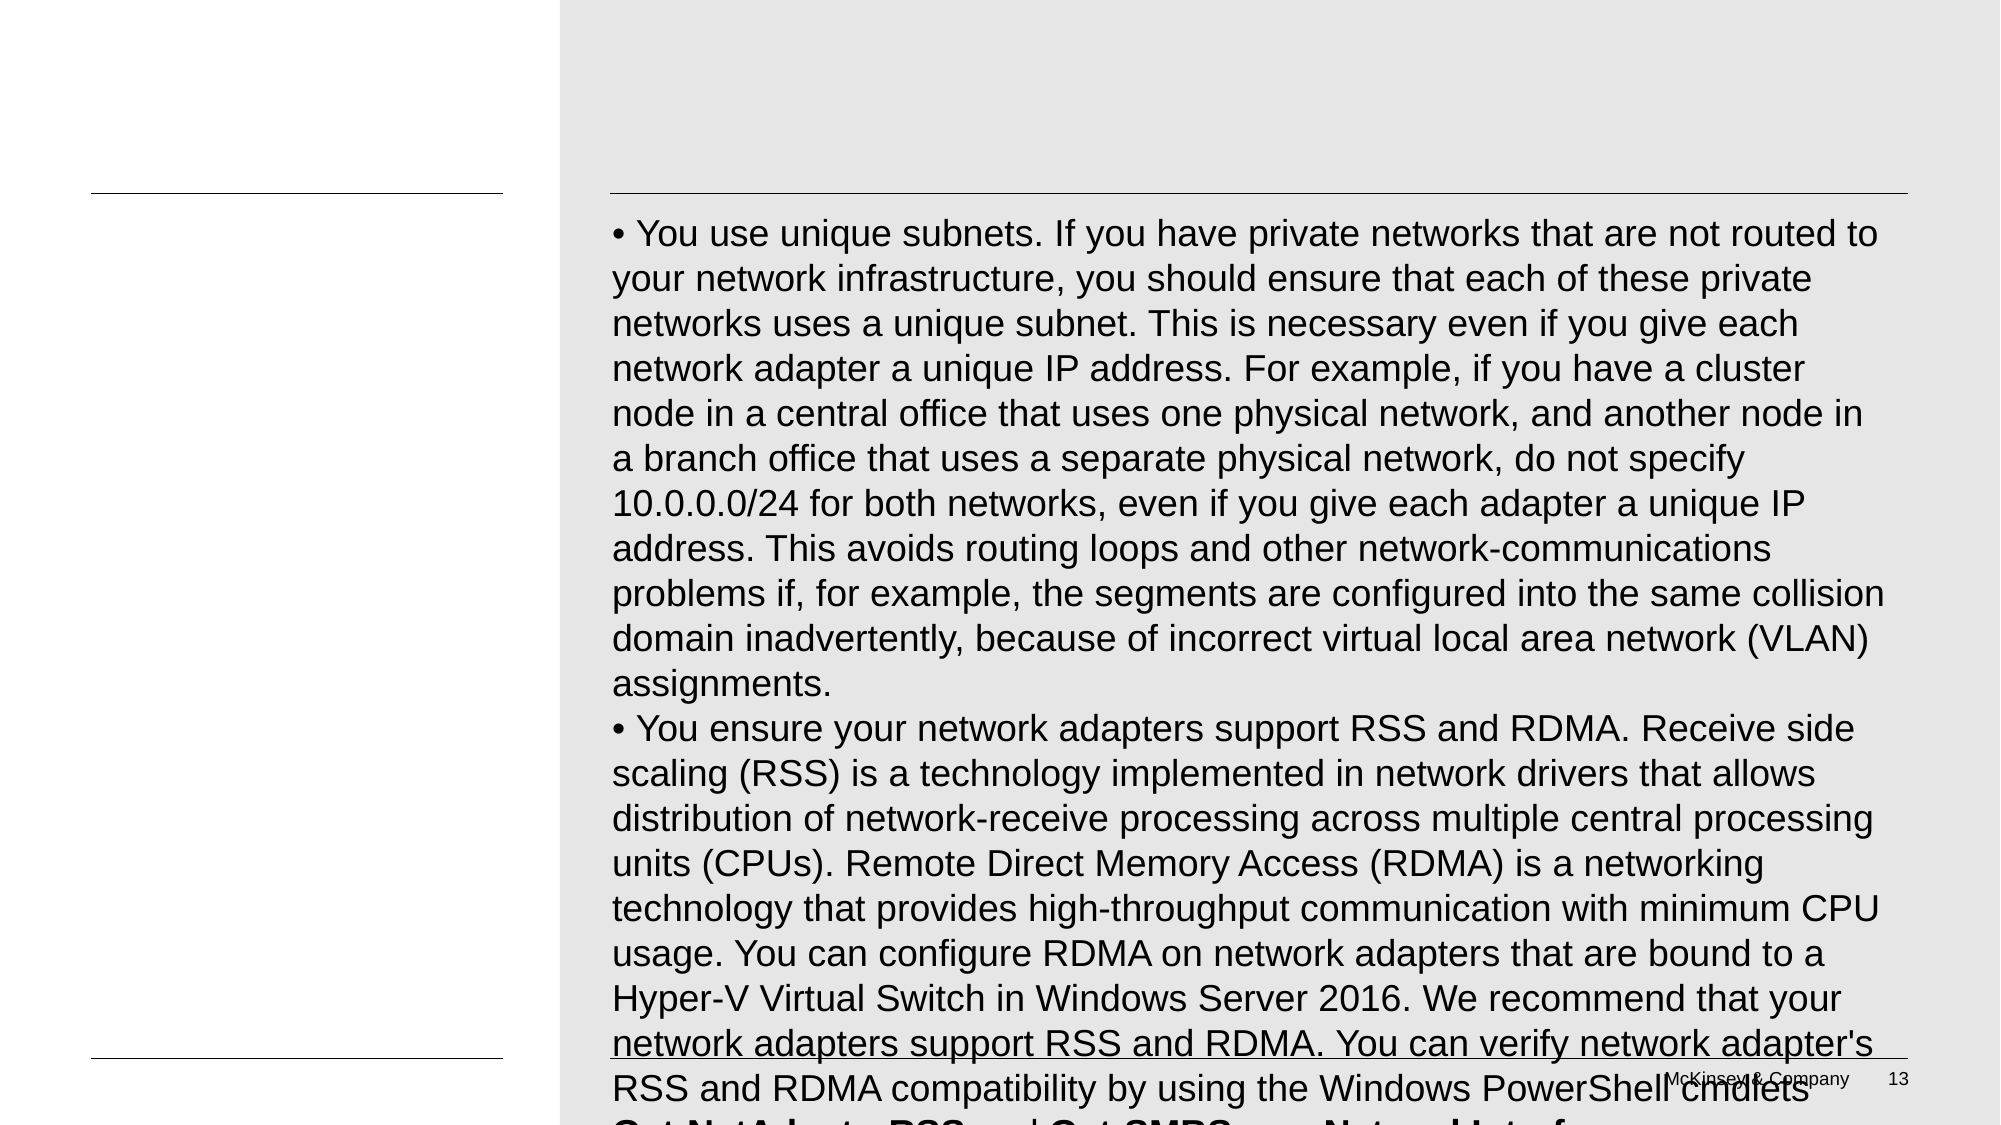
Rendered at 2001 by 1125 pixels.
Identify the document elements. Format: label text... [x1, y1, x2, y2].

text_box • You use unique subnets. If you have private networks that are not routed to your network infrastructure, you should ensure that each of these private networks uses a unique subnet. This is necessary even if you give each network adapter a unique IP address. For example, if you have a cluster node in a central office that uses one physical network, and another node in a branch office that uses a separate physical network, do not specify 10.0.0.0/24 for both networks, even if you give each adapter a unique IP address. This avoids routing loops and other network-communications problems if, for example, the segments are configured into the same collision domain inadvertently, because of incorrect virtual local area network (VLAN) assignments. • You ensure your network adapters support RSS and RDMA. Receive side scaling (RSS) is a technology implemented in network drivers that allows distribution of network-receive processing across multiple central processing units (CPUs). Remote Direct Memory Access (RDMA) is a networking technology that provides high-throughput communication with minimum CPU usage. You can configure RDMA on network adapters that are bound to a Hyper-V Virtual Switch in Windows Server 2016. We recommend that your network adapters support RSS and RDMA. You can verify network adapter's RSS and RDMA compatibility by using the Windows PowerShell cmdlets Get-NetAdapterRSS and Get-SMBServerNetworkInterface. [597, 201, 1910, 1125]
